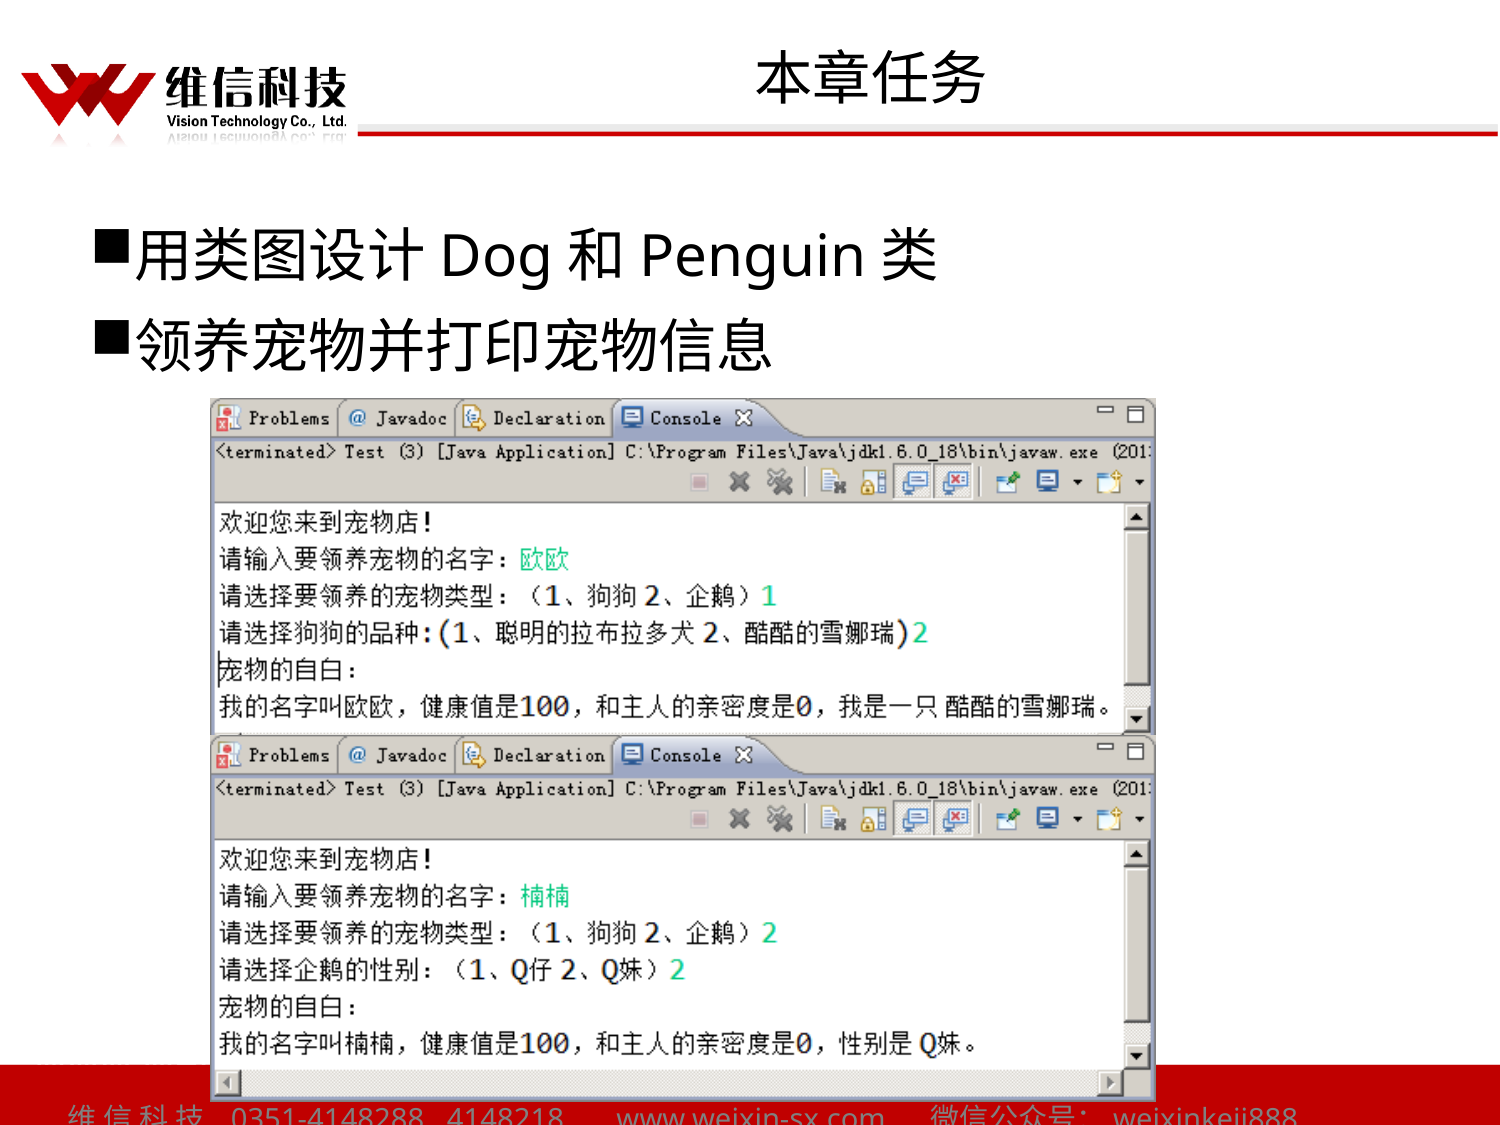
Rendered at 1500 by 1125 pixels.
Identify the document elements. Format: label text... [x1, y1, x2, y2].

list 用类图设计Dog和Penguin类 领养宠物并打印宠物信息 [75, 210, 1425, 1005]
picture [210, 398, 1156, 1102]
title 本章任务 [379, 47, 1363, 114]
picture [19, 55, 352, 147]
